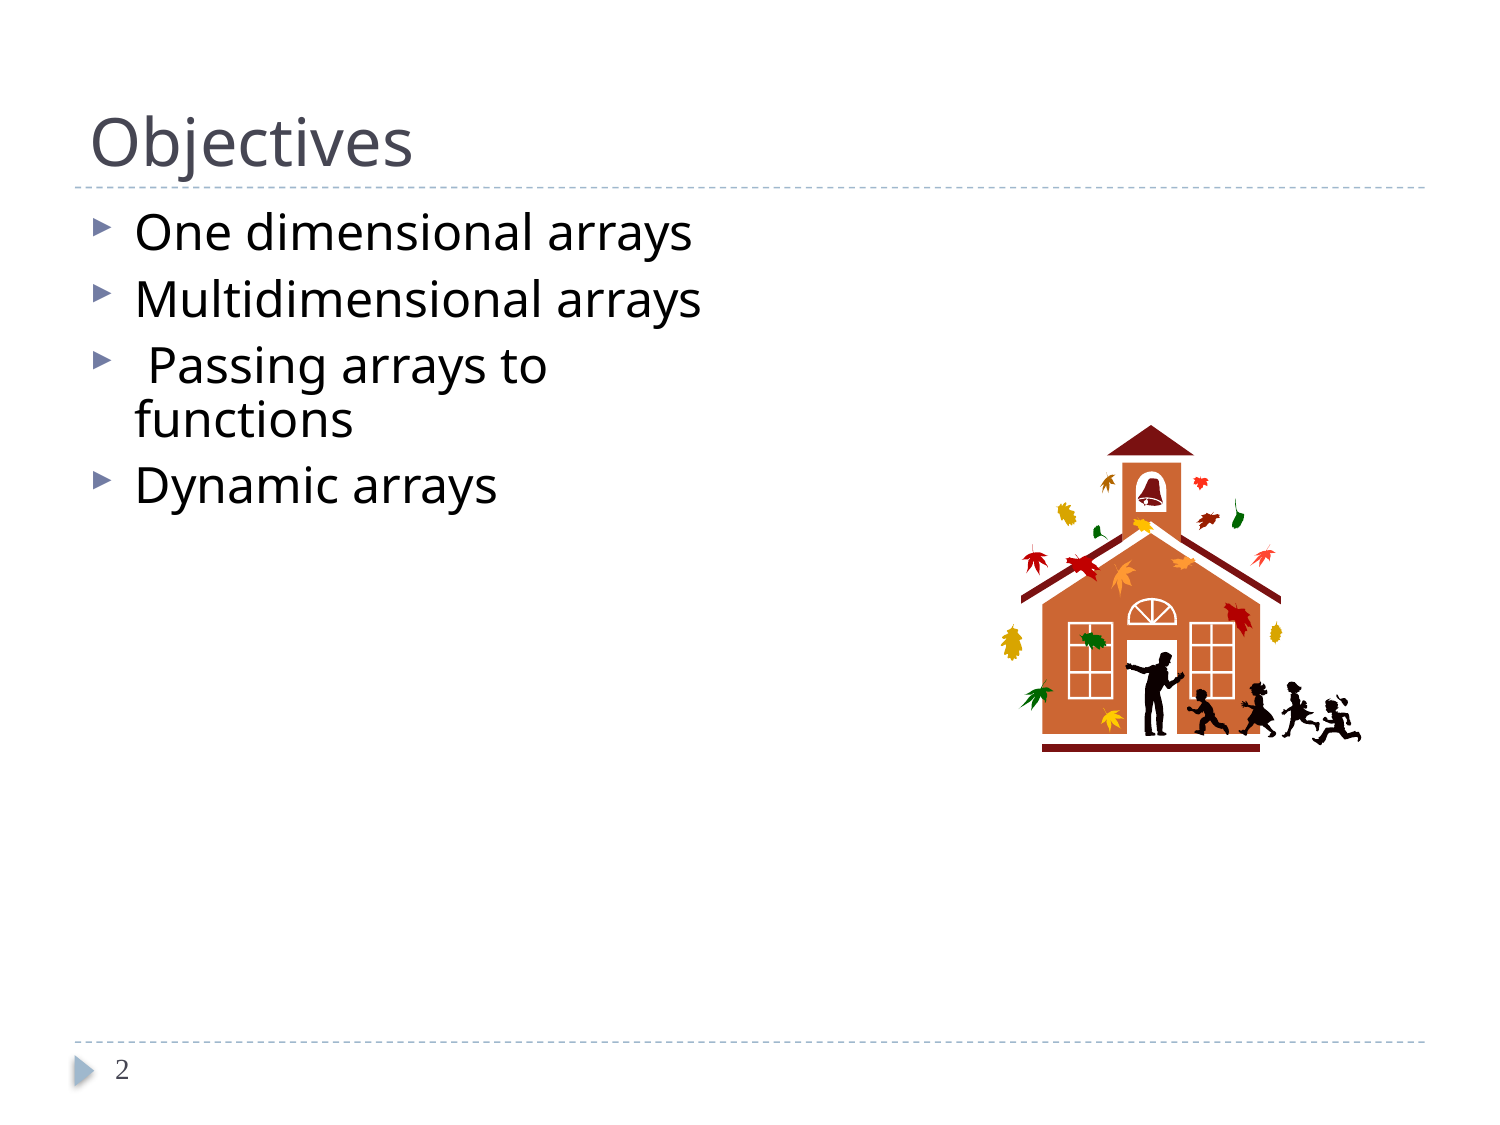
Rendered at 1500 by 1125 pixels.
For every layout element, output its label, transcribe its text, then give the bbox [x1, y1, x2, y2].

picture [999, 424, 1363, 752]
slide_number 2 [100, 1042, 426, 1103]
list One dimensional arrays Multidimensional arrays Passing arrays to functions Dynamic arrays [75, 200, 738, 1010]
title Objectives [75, 37, 1425, 188]
